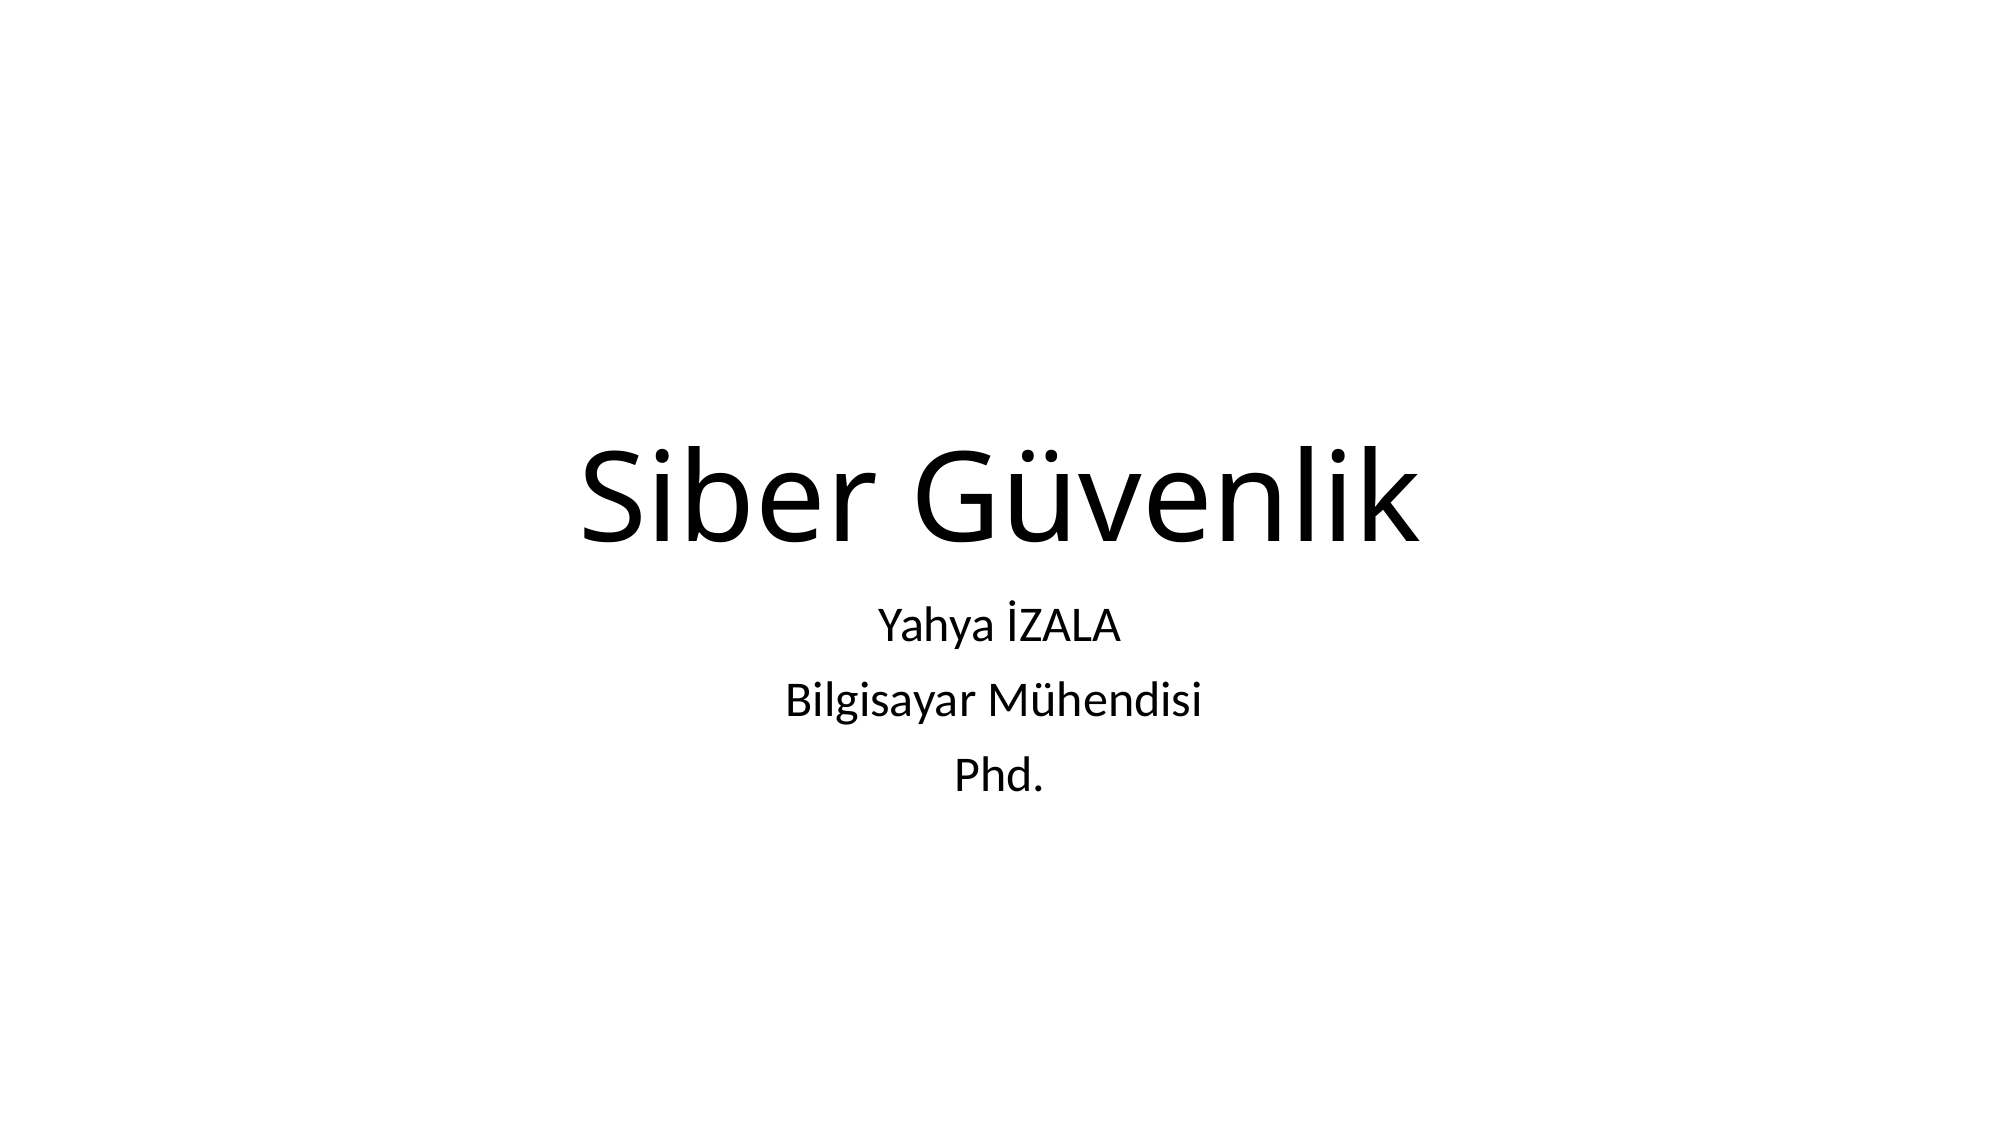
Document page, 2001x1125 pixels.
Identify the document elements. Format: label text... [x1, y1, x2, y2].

title Siber Güvenlik [249, 184, 1750, 576]
subtitle Yahya İZALA Bilgisayar Mühendisi Phd. [249, 590, 1750, 863]
